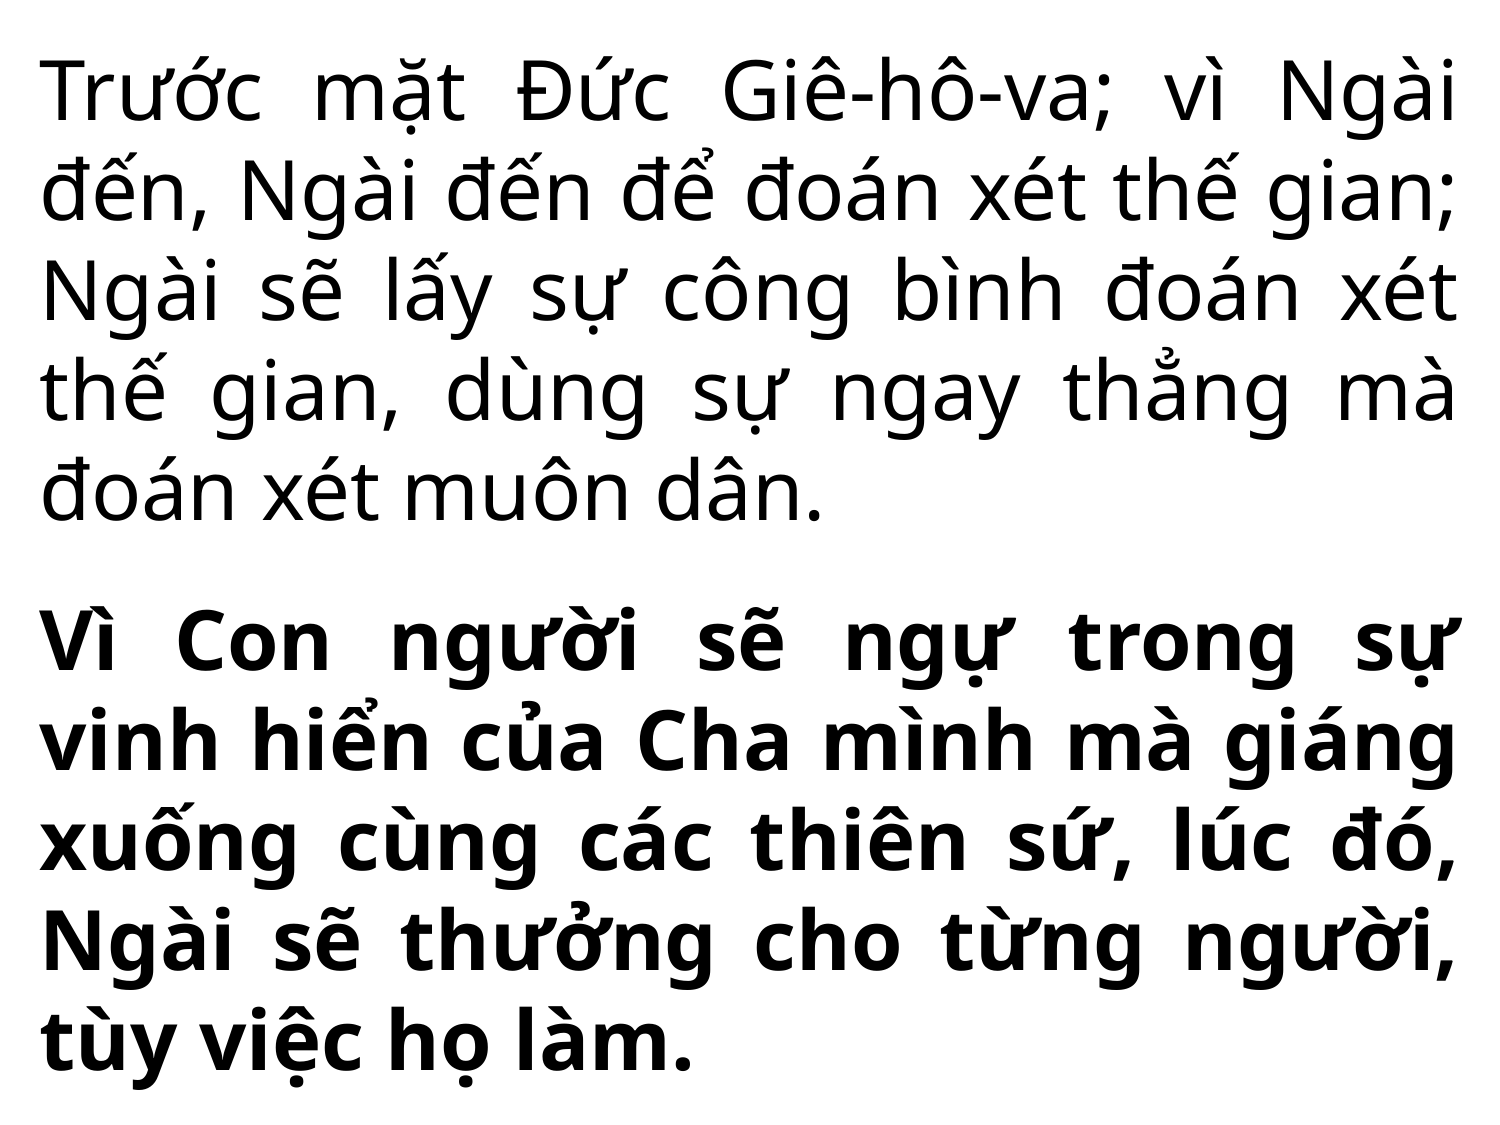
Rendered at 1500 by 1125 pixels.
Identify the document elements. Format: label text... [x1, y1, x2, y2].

text_box Trước mặt Đức Giê-hô-va; vì Ngài đến, Ngài đến để đoán xét thế gian; Ngài sẽ lấy sự công bình đoán xét thế gian, dùng sự ngay thẳng mà đoán xét muôn dân. Vì Con người sẽ ngự trong sự vinh hiển của Cha mình mà giáng xuống cùng các thiên sứ, lúc đó, Ngài sẽ thưởng cho từng người, tùy việc họ làm. [24, 29, 1475, 1095]
